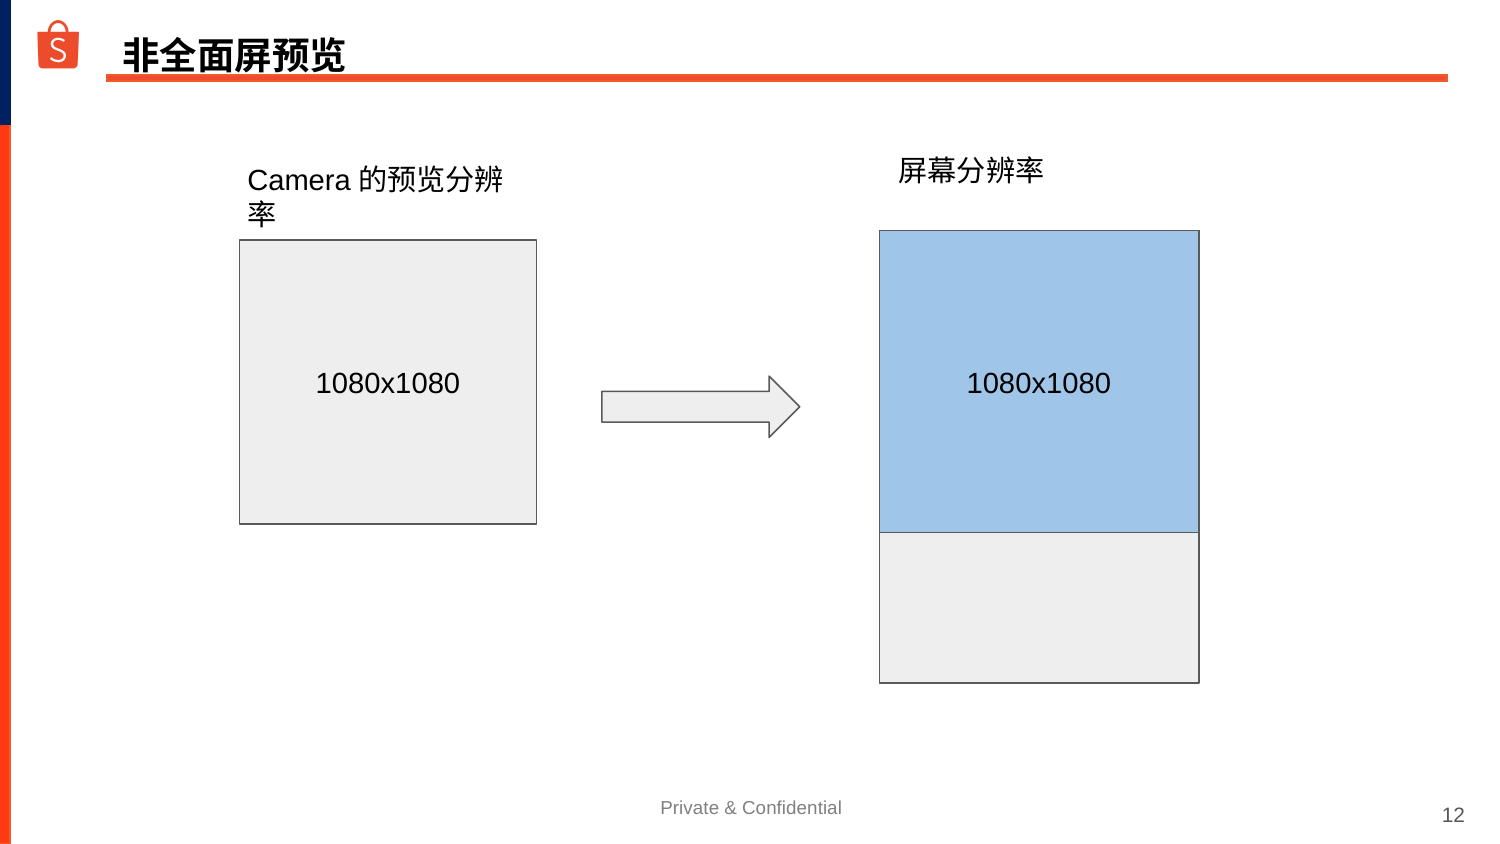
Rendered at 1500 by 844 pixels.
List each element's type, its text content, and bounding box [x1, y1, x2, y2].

text_box Camera的预览分辨率 [232, 146, 544, 225]
list 非全面屏预览 [107, 31, 1448, 71]
text_box 1080x1080 [239, 239, 537, 524]
text_box [601, 376, 800, 438]
slide_number ‹#› [1389, 782, 1480, 844]
text_box 1080x1080 [879, 230, 1199, 533]
text_box 屏幕分辨率 [883, 137, 1195, 215]
text_box 1080x1920 [879, 533, 1199, 683]
text_box [232, 137, 1236, 707]
picture [37, 20, 81, 71]
